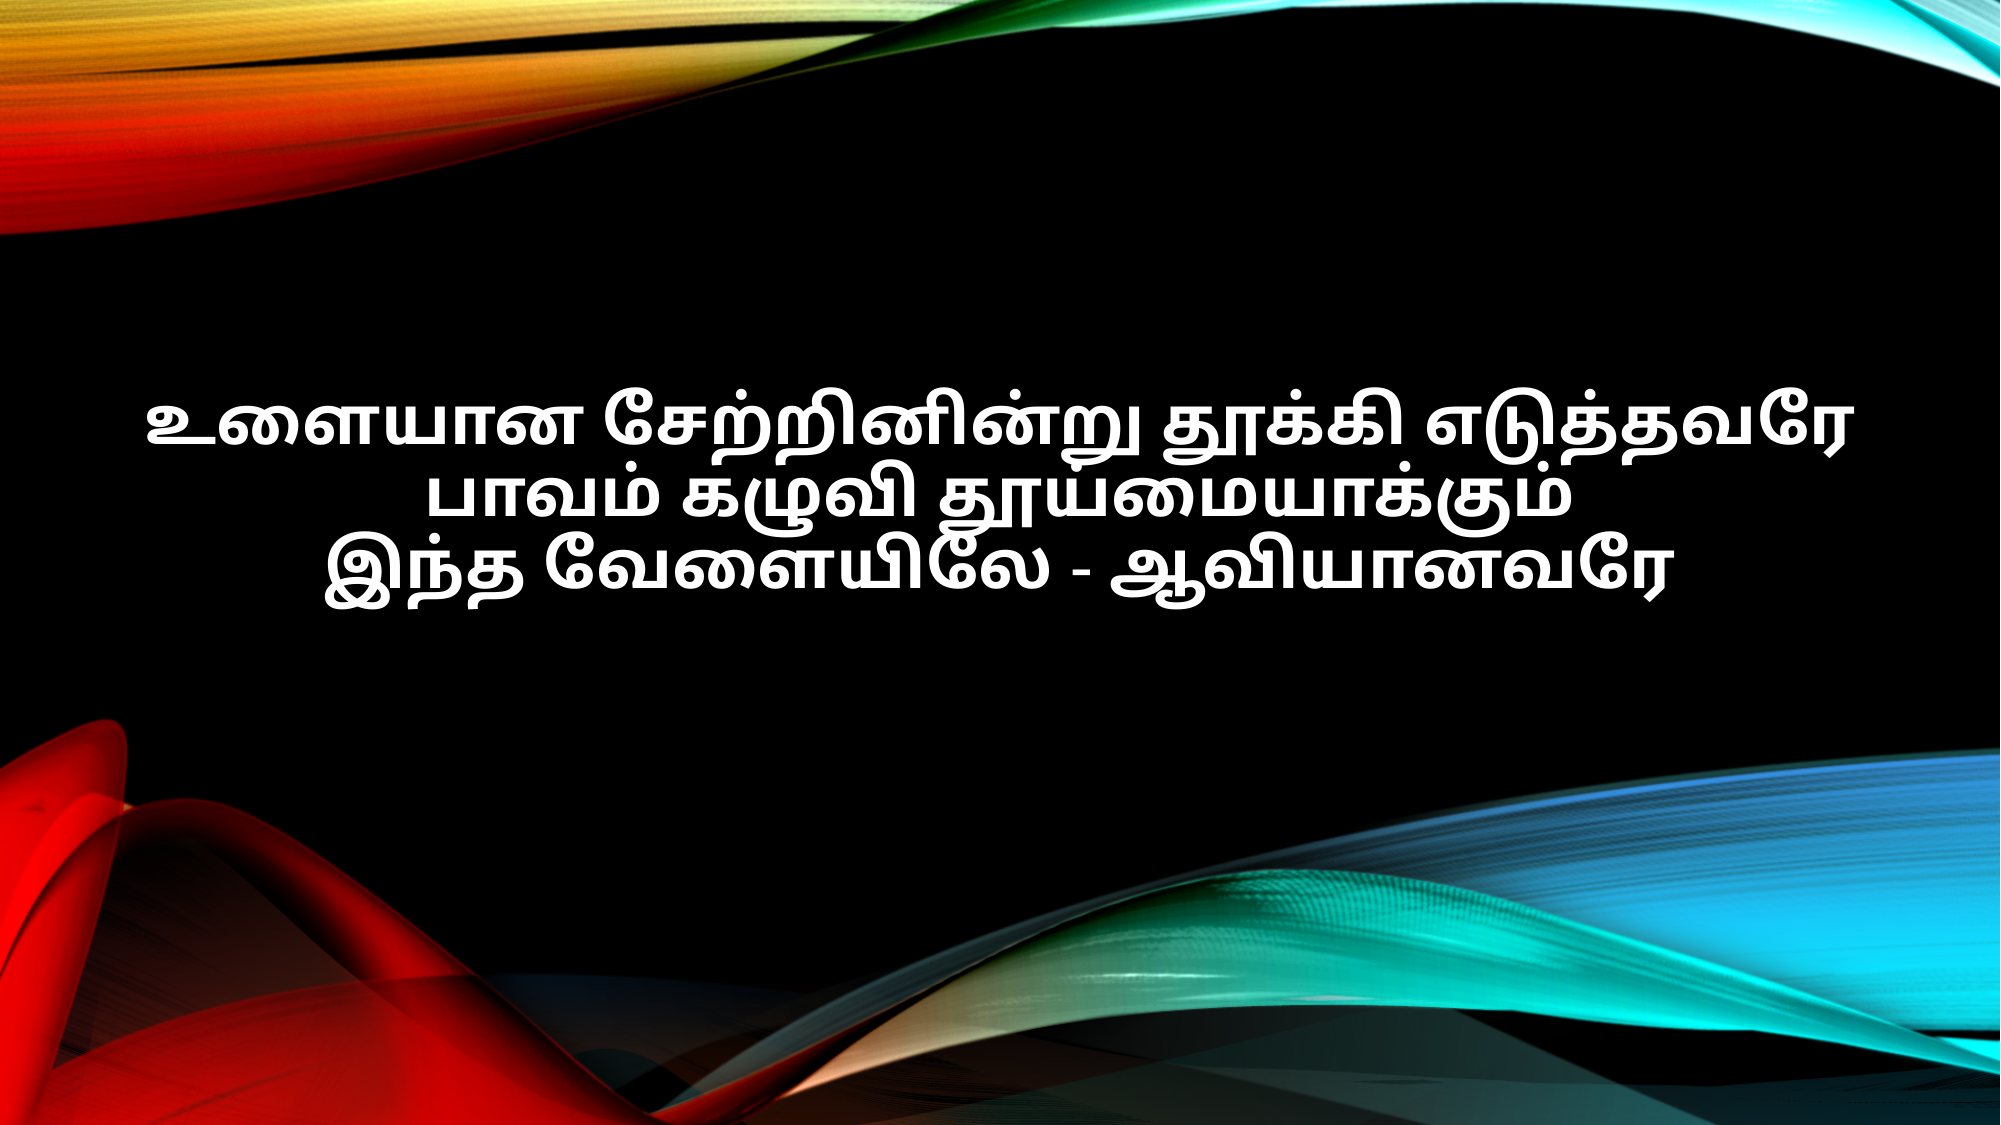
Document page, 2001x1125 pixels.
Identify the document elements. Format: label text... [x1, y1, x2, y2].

subtitle உளையான சேற்றினின்று தூக்கி எடுத்தவரே பாவம் கழுவி தூய்மையாக்கும் இந்த வேளையிலே - ஆவியானவரே [0, 0, 2000, 1125]
